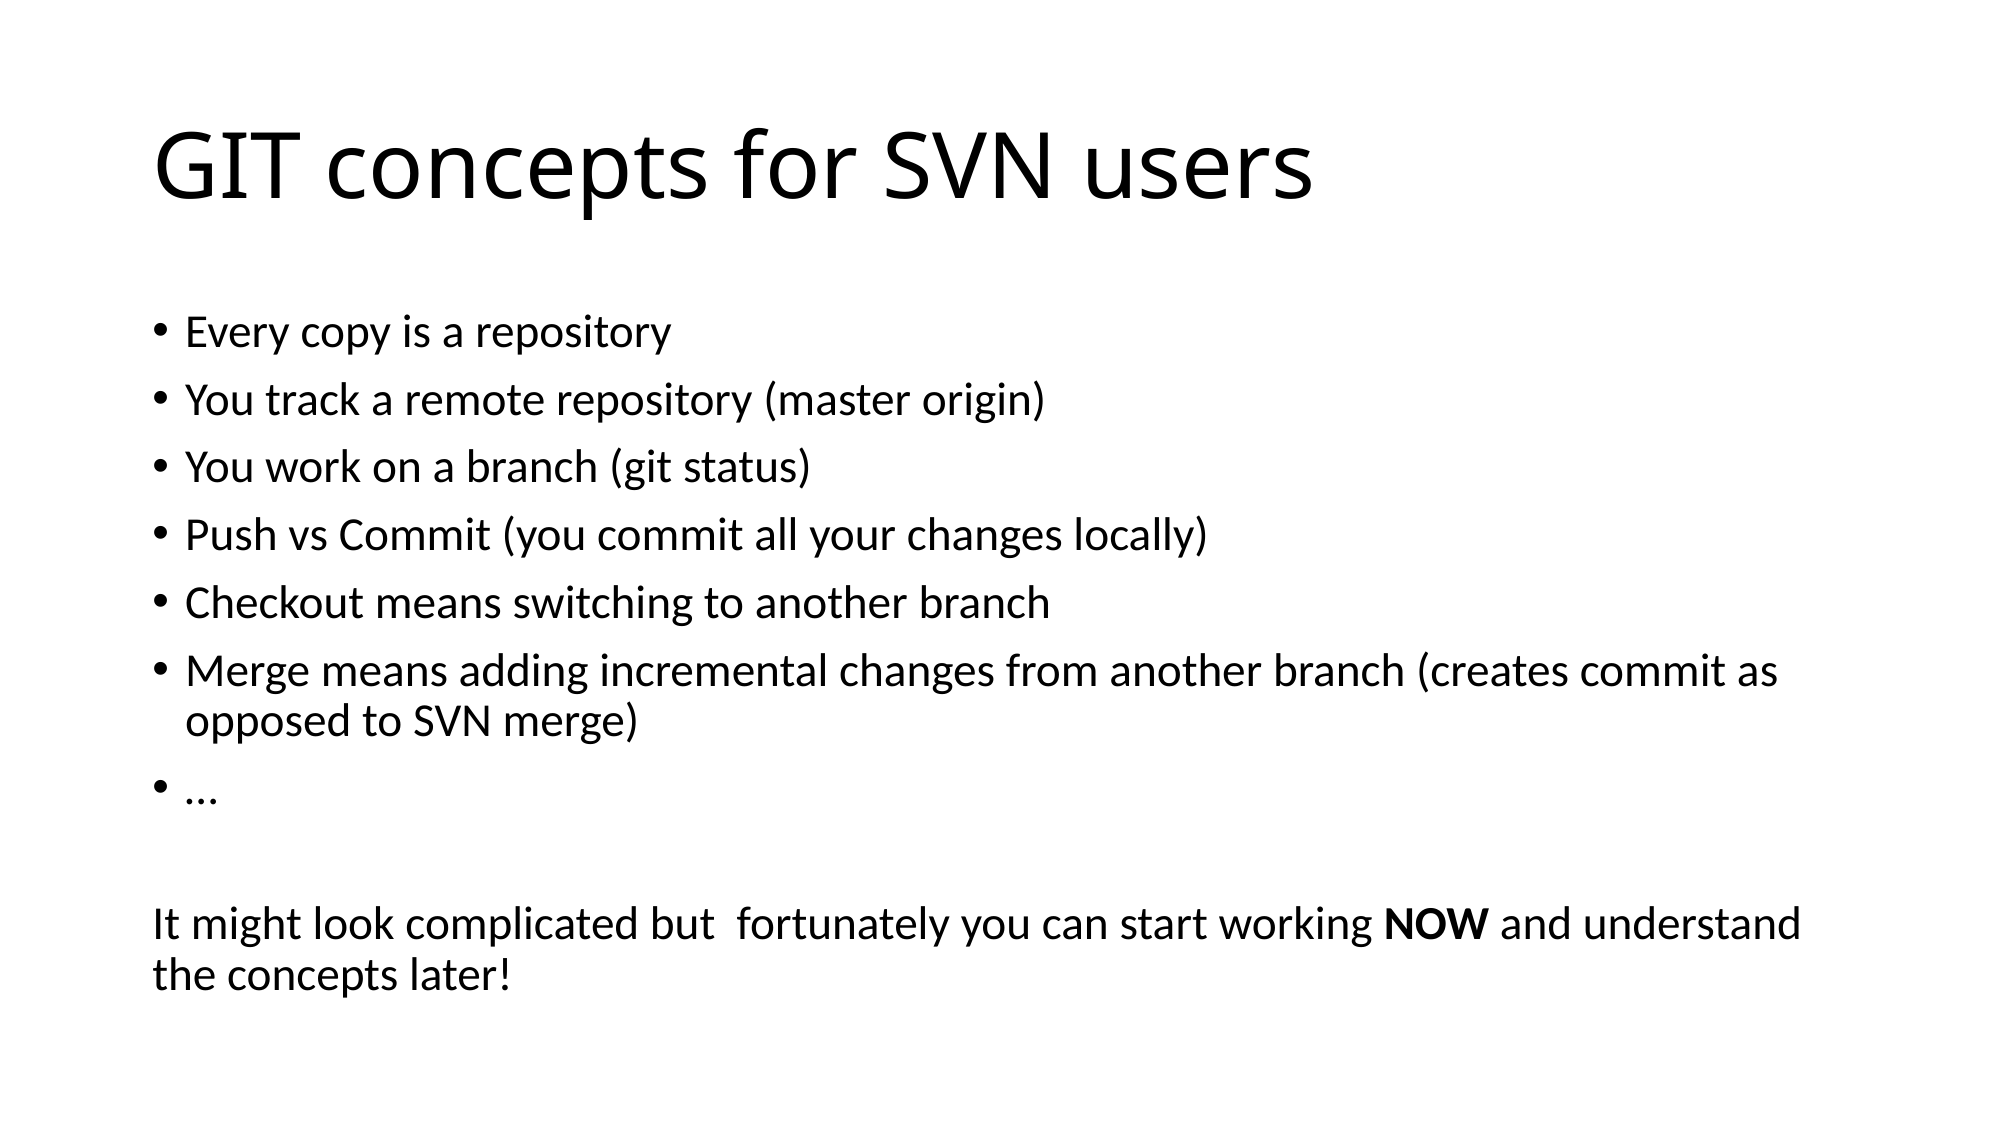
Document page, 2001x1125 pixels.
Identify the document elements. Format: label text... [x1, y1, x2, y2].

title GIT concepts for SVN users [137, 59, 1863, 278]
list Every copy is a repository You track a remote repository (master origin) You work on a branch (git status) Push vs Commit (you commit all your changes locally) Checkout means switching to another branch Merge means adding incremental changes from another branch (creates commit as opposed to SVN merge) … It might look complicated but fortunately you can start working NOW and understand the concepts later! [137, 299, 1863, 1014]
